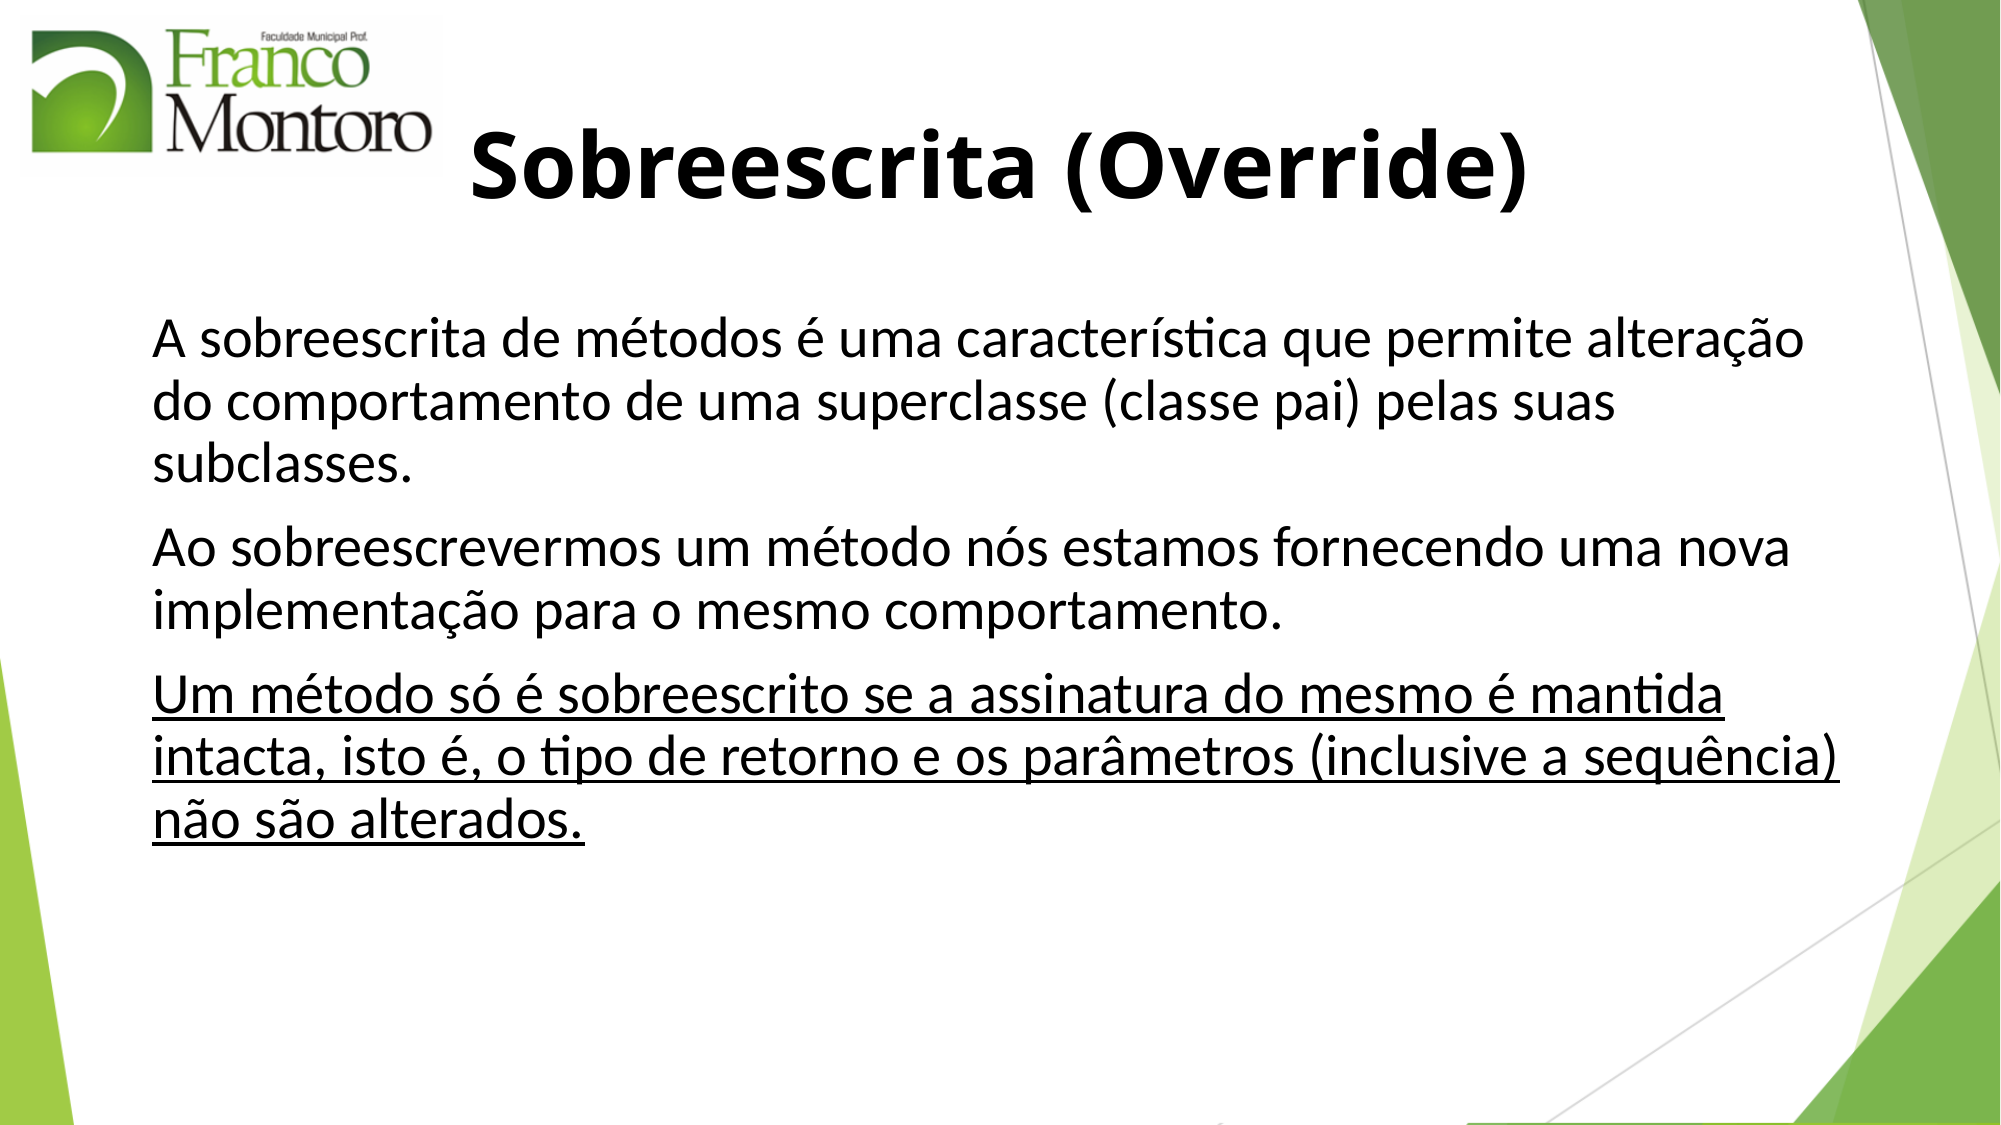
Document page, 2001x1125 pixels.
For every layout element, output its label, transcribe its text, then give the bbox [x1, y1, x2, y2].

title Sobreescrita (Override) [137, 59, 1863, 278]
picture [0, 0, 2001, 1125]
list A sobreescrita de métodos é uma característica que permite alteração do comportamento de uma superclasse (classe pai) pelas suas subclasses. Ao sobreescrevermos um método nós estamos fornecendo uma nova implementação para o mesmo comportamento. Um método só é sobreescrito se a assinatura do mesmo é mantida intacta, isto é, o tipo de retorno e os parâmetros (inclusive a sequência) não são alterados. [137, 299, 1863, 1014]
